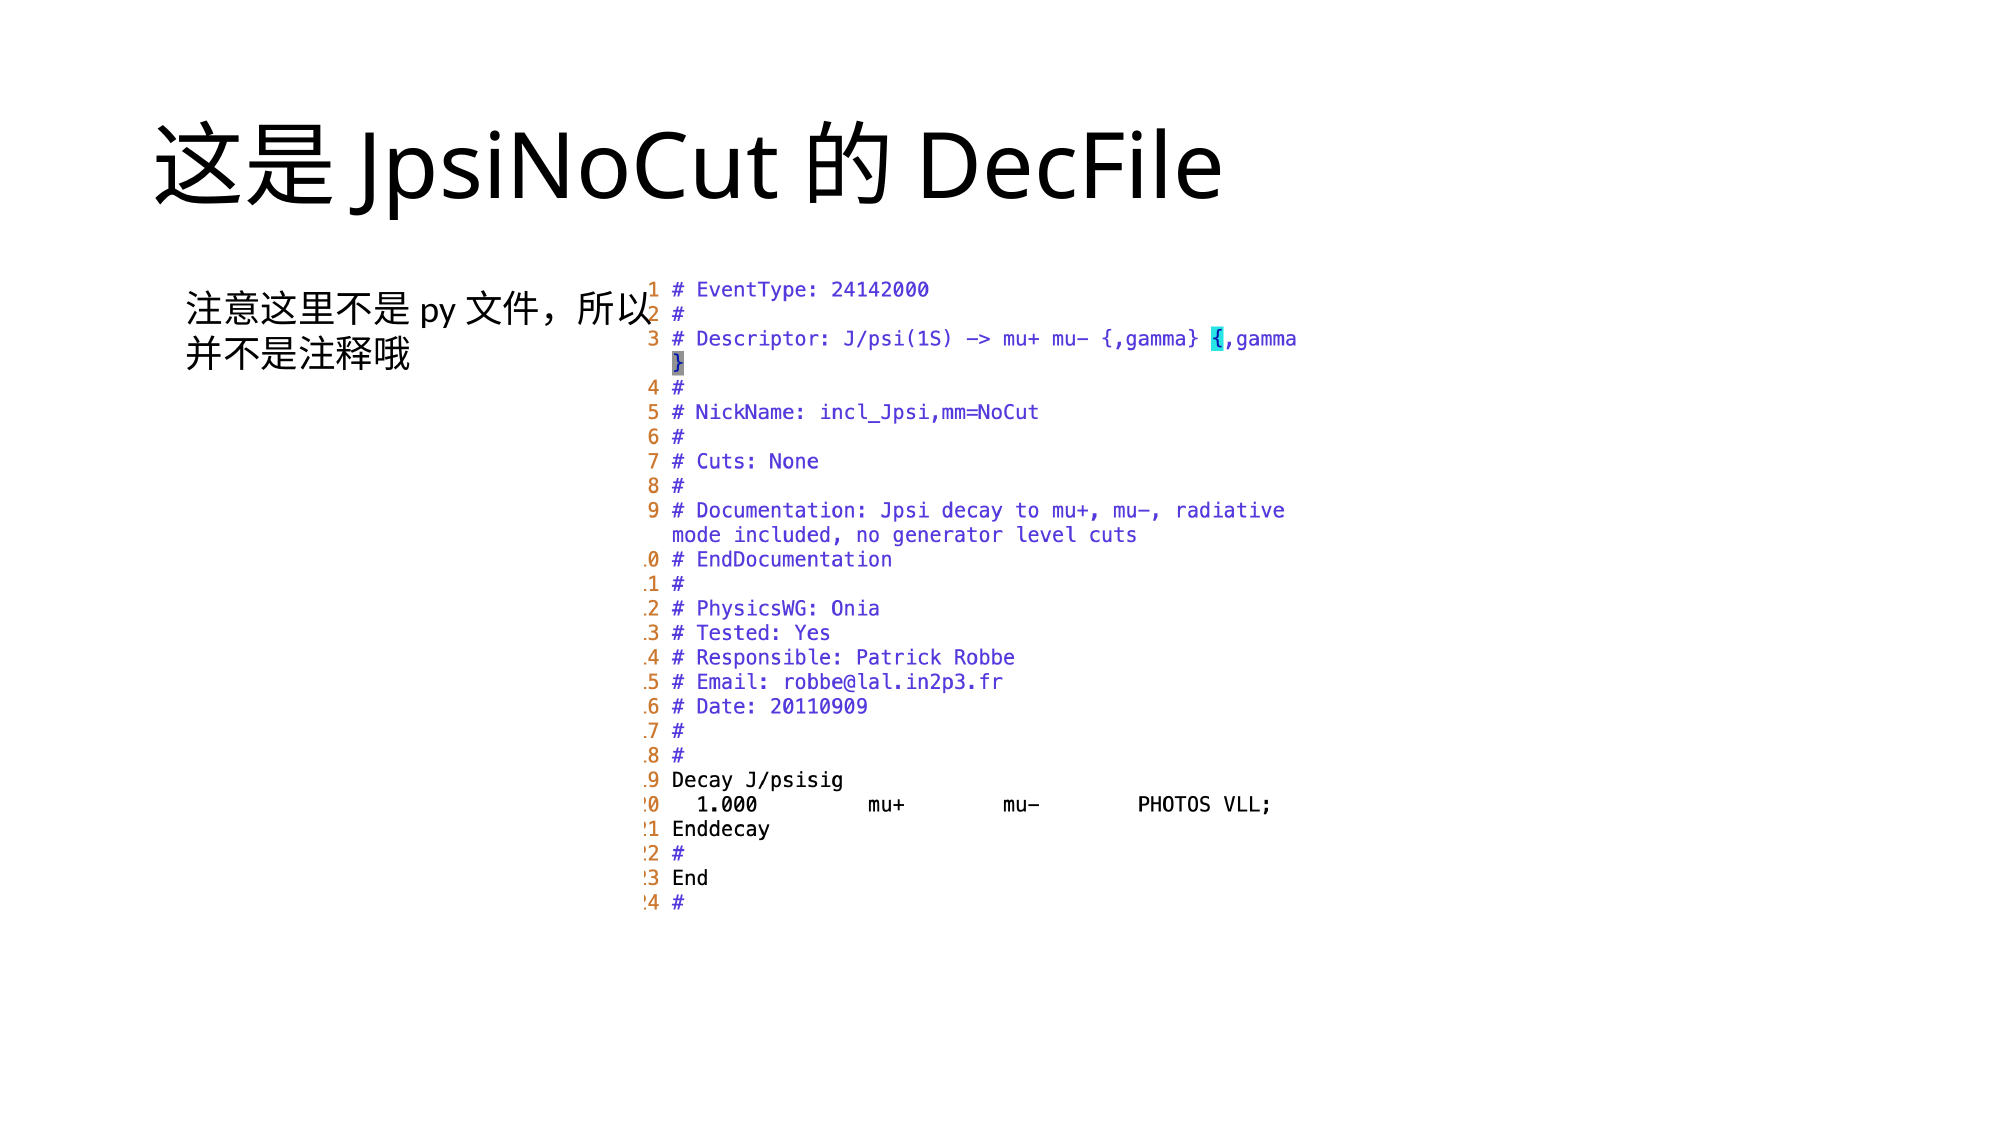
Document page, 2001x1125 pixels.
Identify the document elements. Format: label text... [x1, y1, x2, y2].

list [644, 277, 1306, 992]
title 这是JpsiNoCut的DecFile [137, 59, 1863, 278]
text_box 注意这里不是py文件，所以 并不是注释哦 [170, 277, 644, 383]
